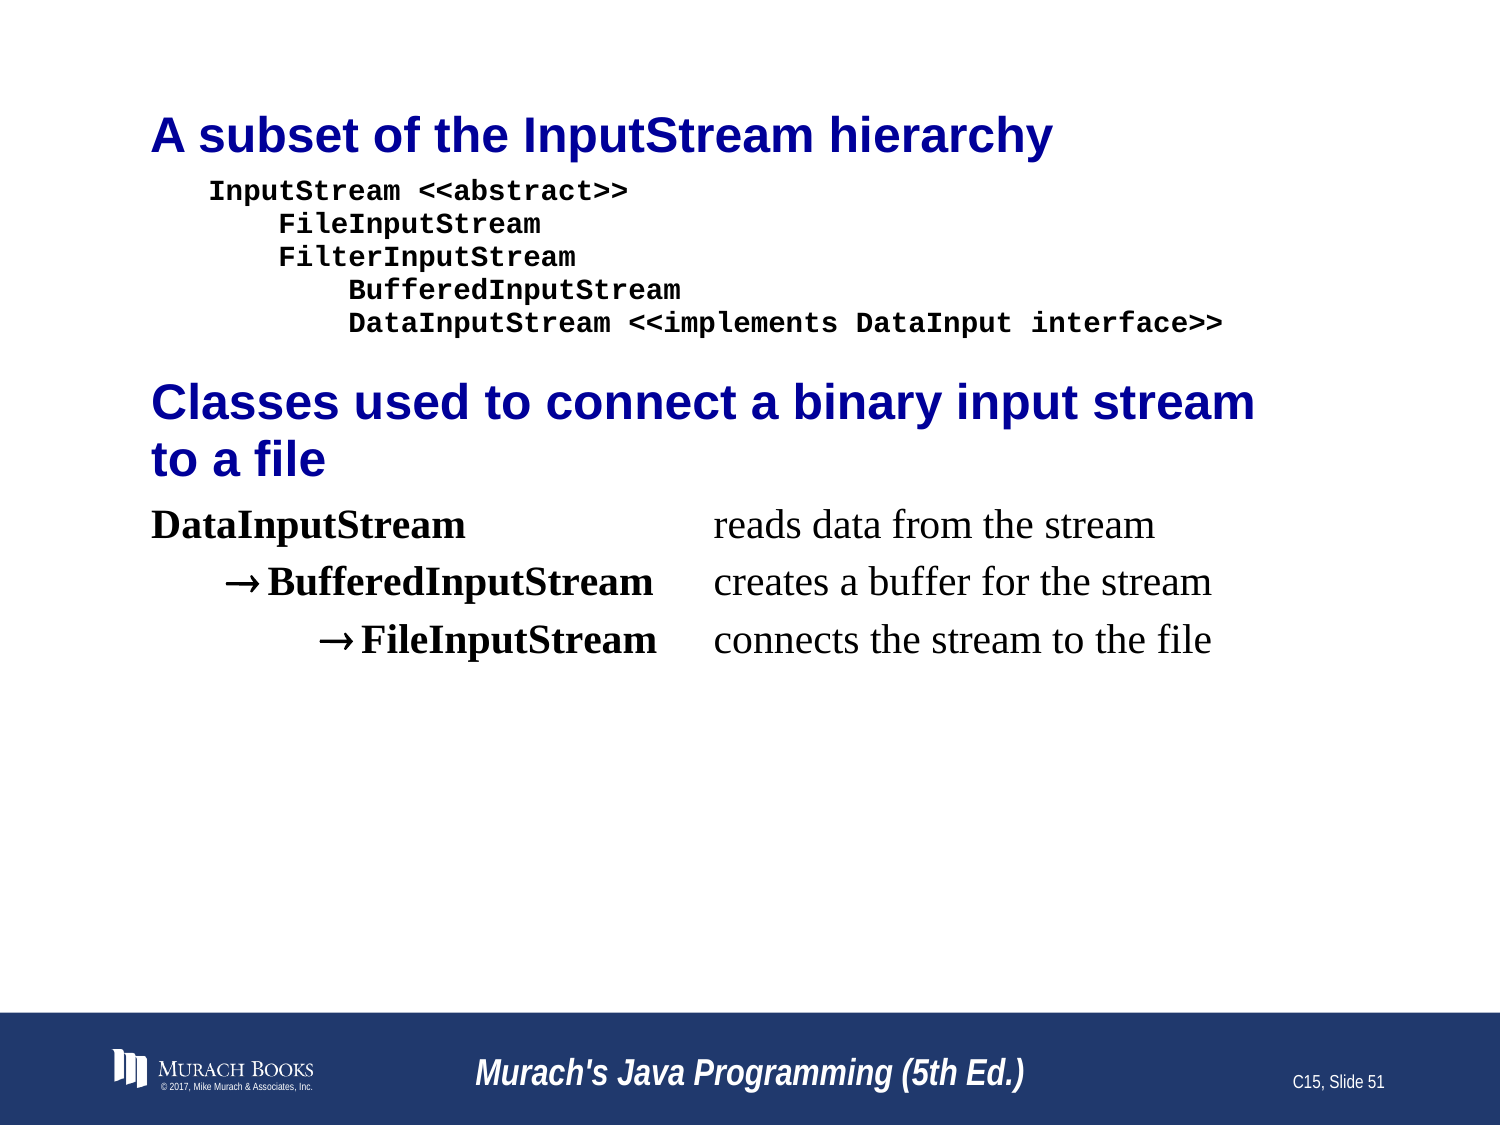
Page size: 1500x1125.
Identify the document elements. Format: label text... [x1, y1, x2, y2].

slide_number Murach's Java Programming (5th Ed.) [463, 1025, 1050, 1100]
title A subset of the InputStream hierarchy [150, 102, 1350, 164]
slide_number C15, Slide 51 [1087, 1025, 1400, 1100]
footer © 2017, Mike Murach & Associates, Inc. [12, 1025, 463, 1100]
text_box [151, 175, 1350, 676]
